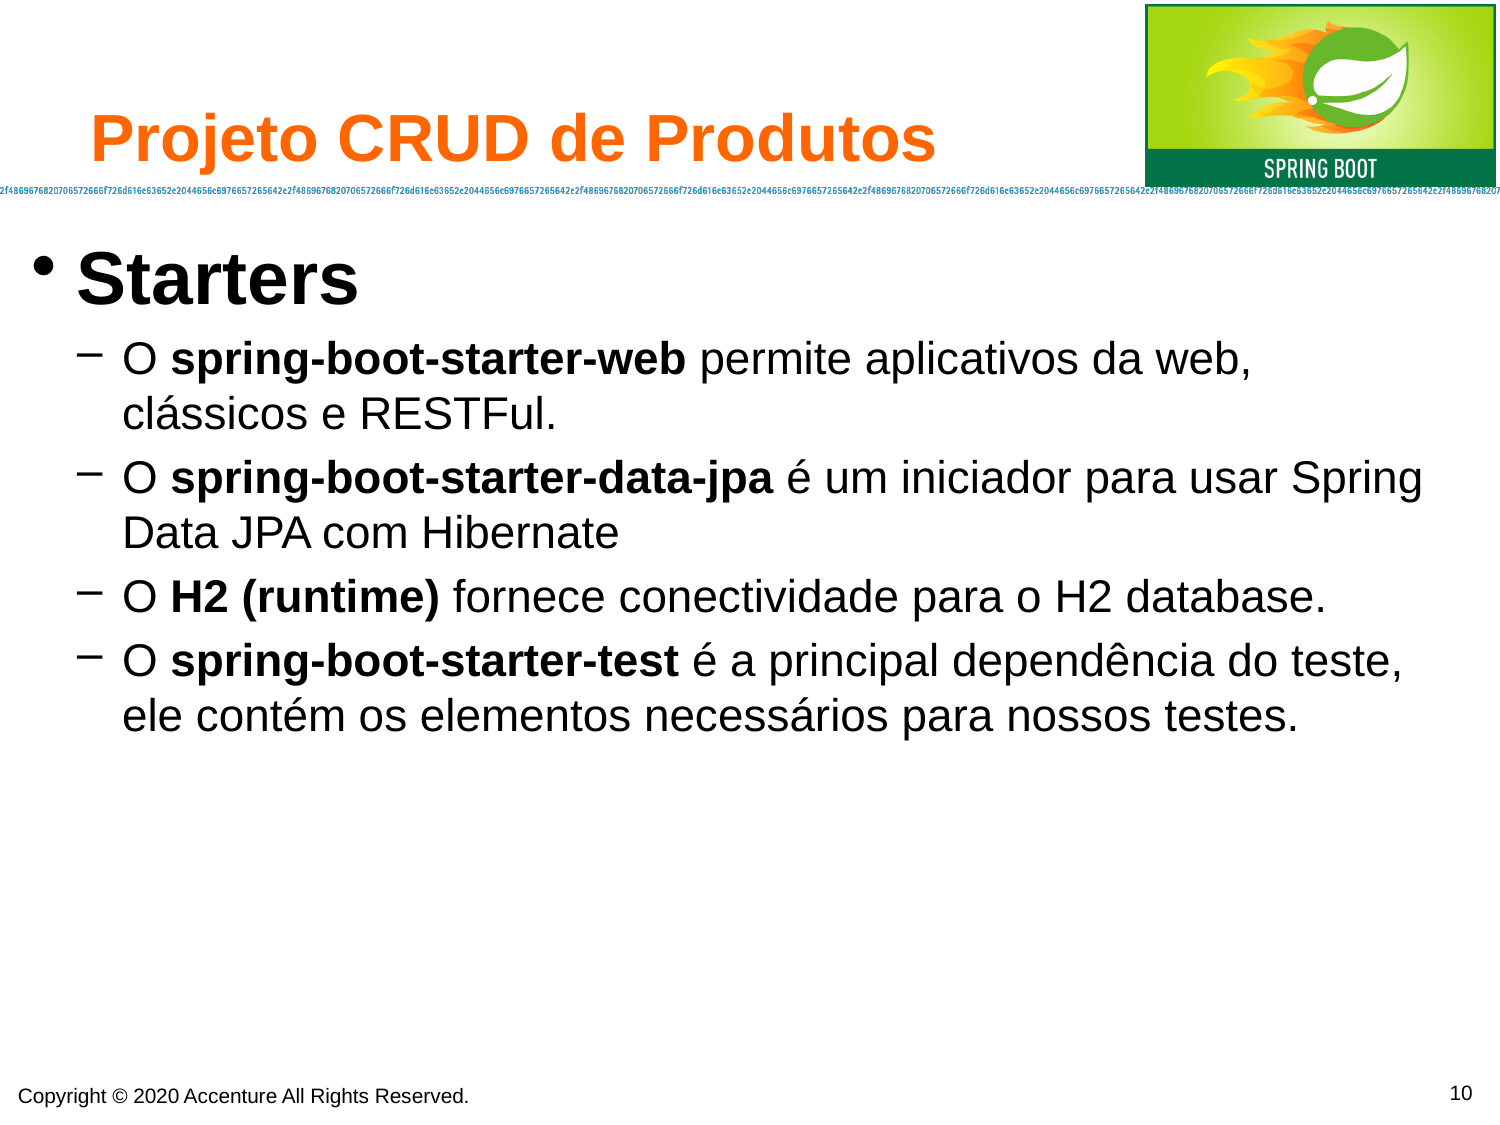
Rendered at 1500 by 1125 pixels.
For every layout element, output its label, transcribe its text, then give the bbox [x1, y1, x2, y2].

list Starters O spring-boot-starter-web permite aplicativos da web, clássicos e RESTFul. O spring-boot-starter-data-jpa é um iniciador para usar Spring Data JPA com Hibernate O H2 (runtime) fornece conectividade para o H2 database. O spring-boot-starter-test é a principal dependência do teste, ele contém os elementos necessários para nossos testes. [16, 221, 1451, 1026]
slide_number 10 [1137, 1046, 1488, 1125]
picture [0, 4, 1500, 194]
title Projeto CRUD de Produtos [74, 32, 1413, 183]
